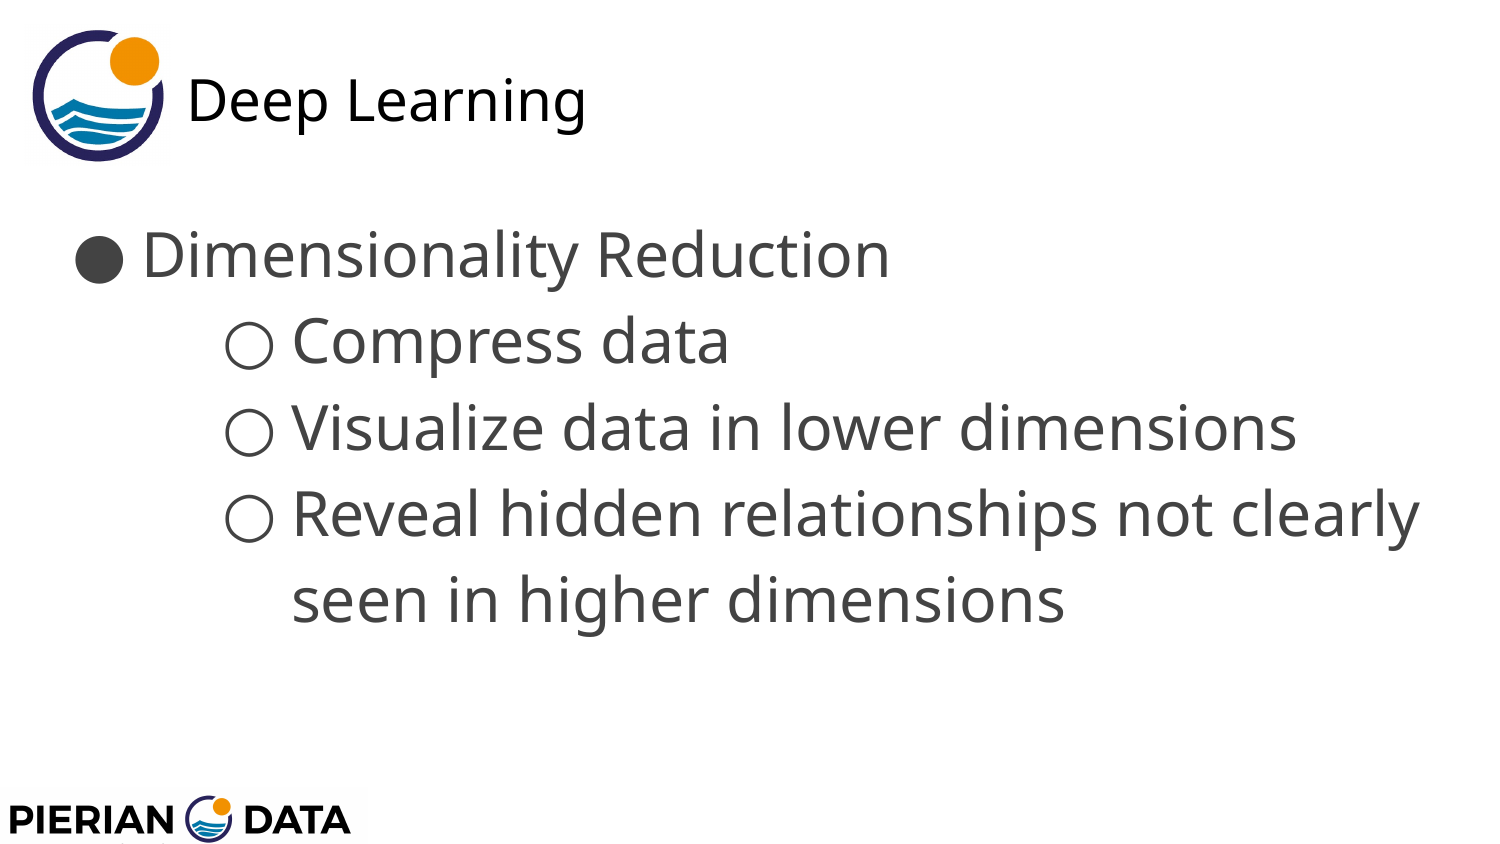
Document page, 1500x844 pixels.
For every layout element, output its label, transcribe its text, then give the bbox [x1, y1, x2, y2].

title Deep Learning [176, 48, 1449, 143]
picture [24, 24, 172, 167]
list Dimensionality Reduction Compress data Visualize data in lower dimensions Reveal hidden relationships not clearly seen in higher dimensions [51, 189, 1449, 750]
picture [0, 787, 368, 844]
